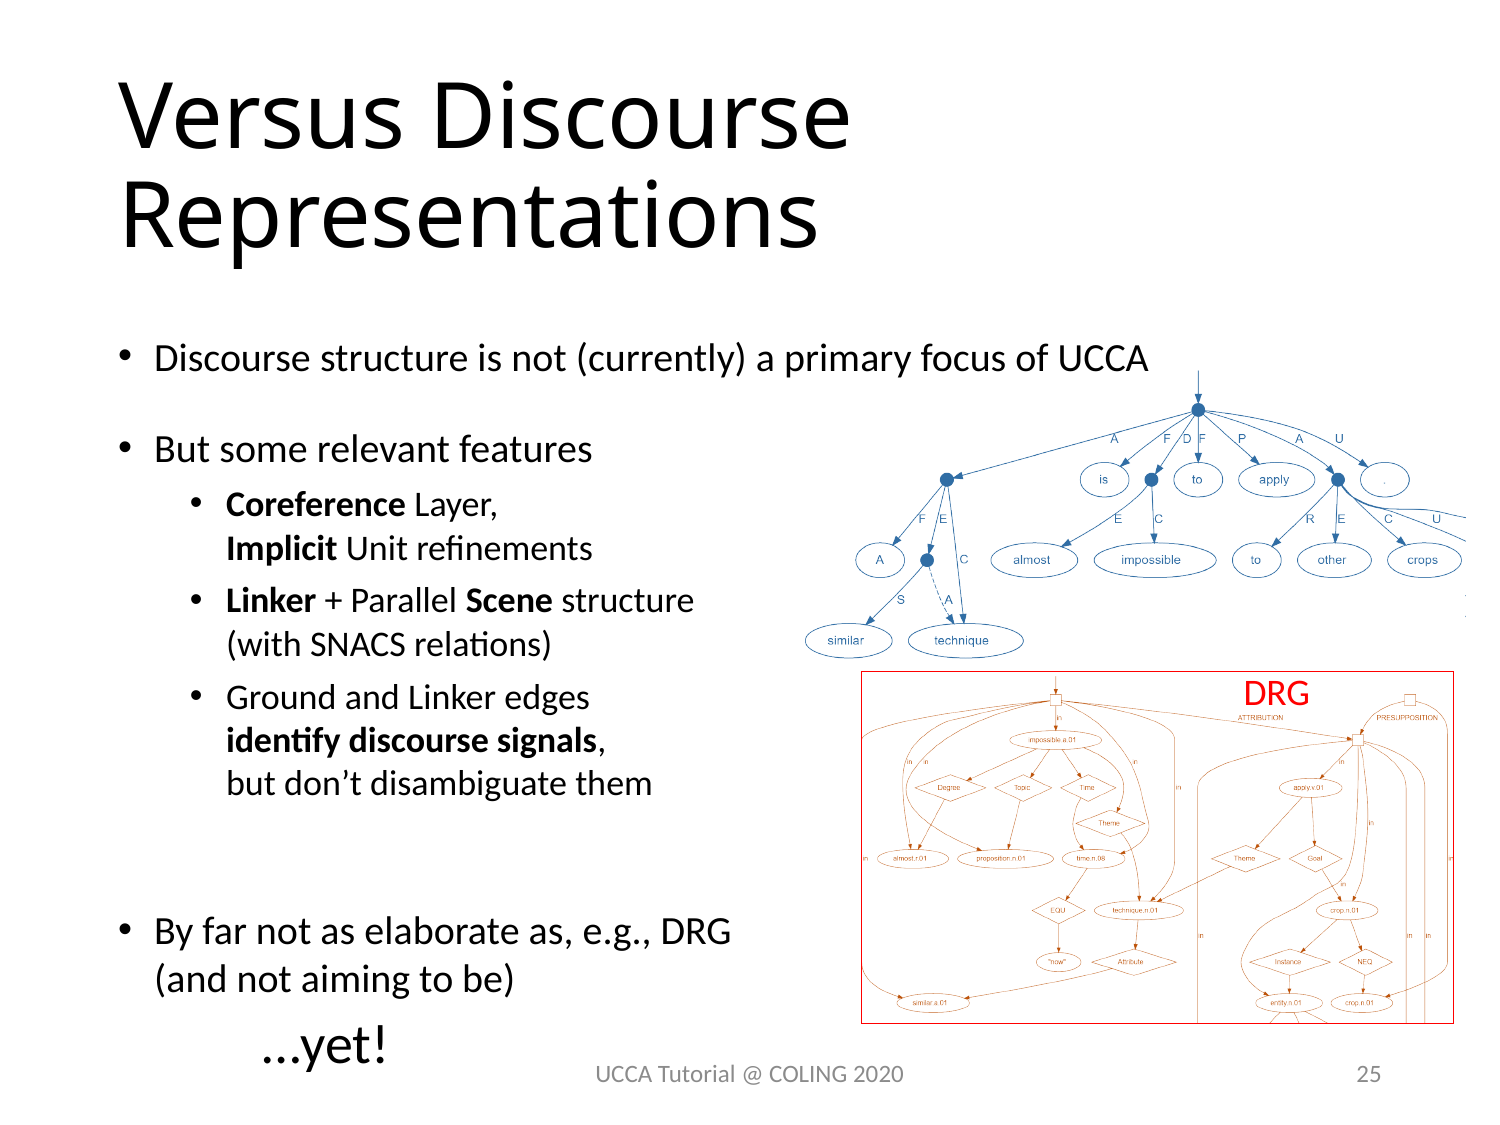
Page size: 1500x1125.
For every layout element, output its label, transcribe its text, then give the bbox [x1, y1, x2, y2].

slide_number 25 [1059, 1042, 1397, 1103]
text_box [803, 362, 1466, 670]
list Discourse structure is not (currently) a primary focus of UCCA But some relevant features Coreference Layer, Implicit Unit refinements Linker + Parallel Scene structure (with SNACS relations) Ground and Linker edges identify discourse signals, but don’t disambiguate them By far not as elaborate as, e.g., DRG (and not aiming to be) …yet! [103, 299, 1454, 1082]
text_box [861, 660, 1454, 1024]
footer UCCA Tutorial @ COLING 2020 [496, 1042, 1004, 1103]
title Versus Discourse Representations [103, 59, 1397, 278]
